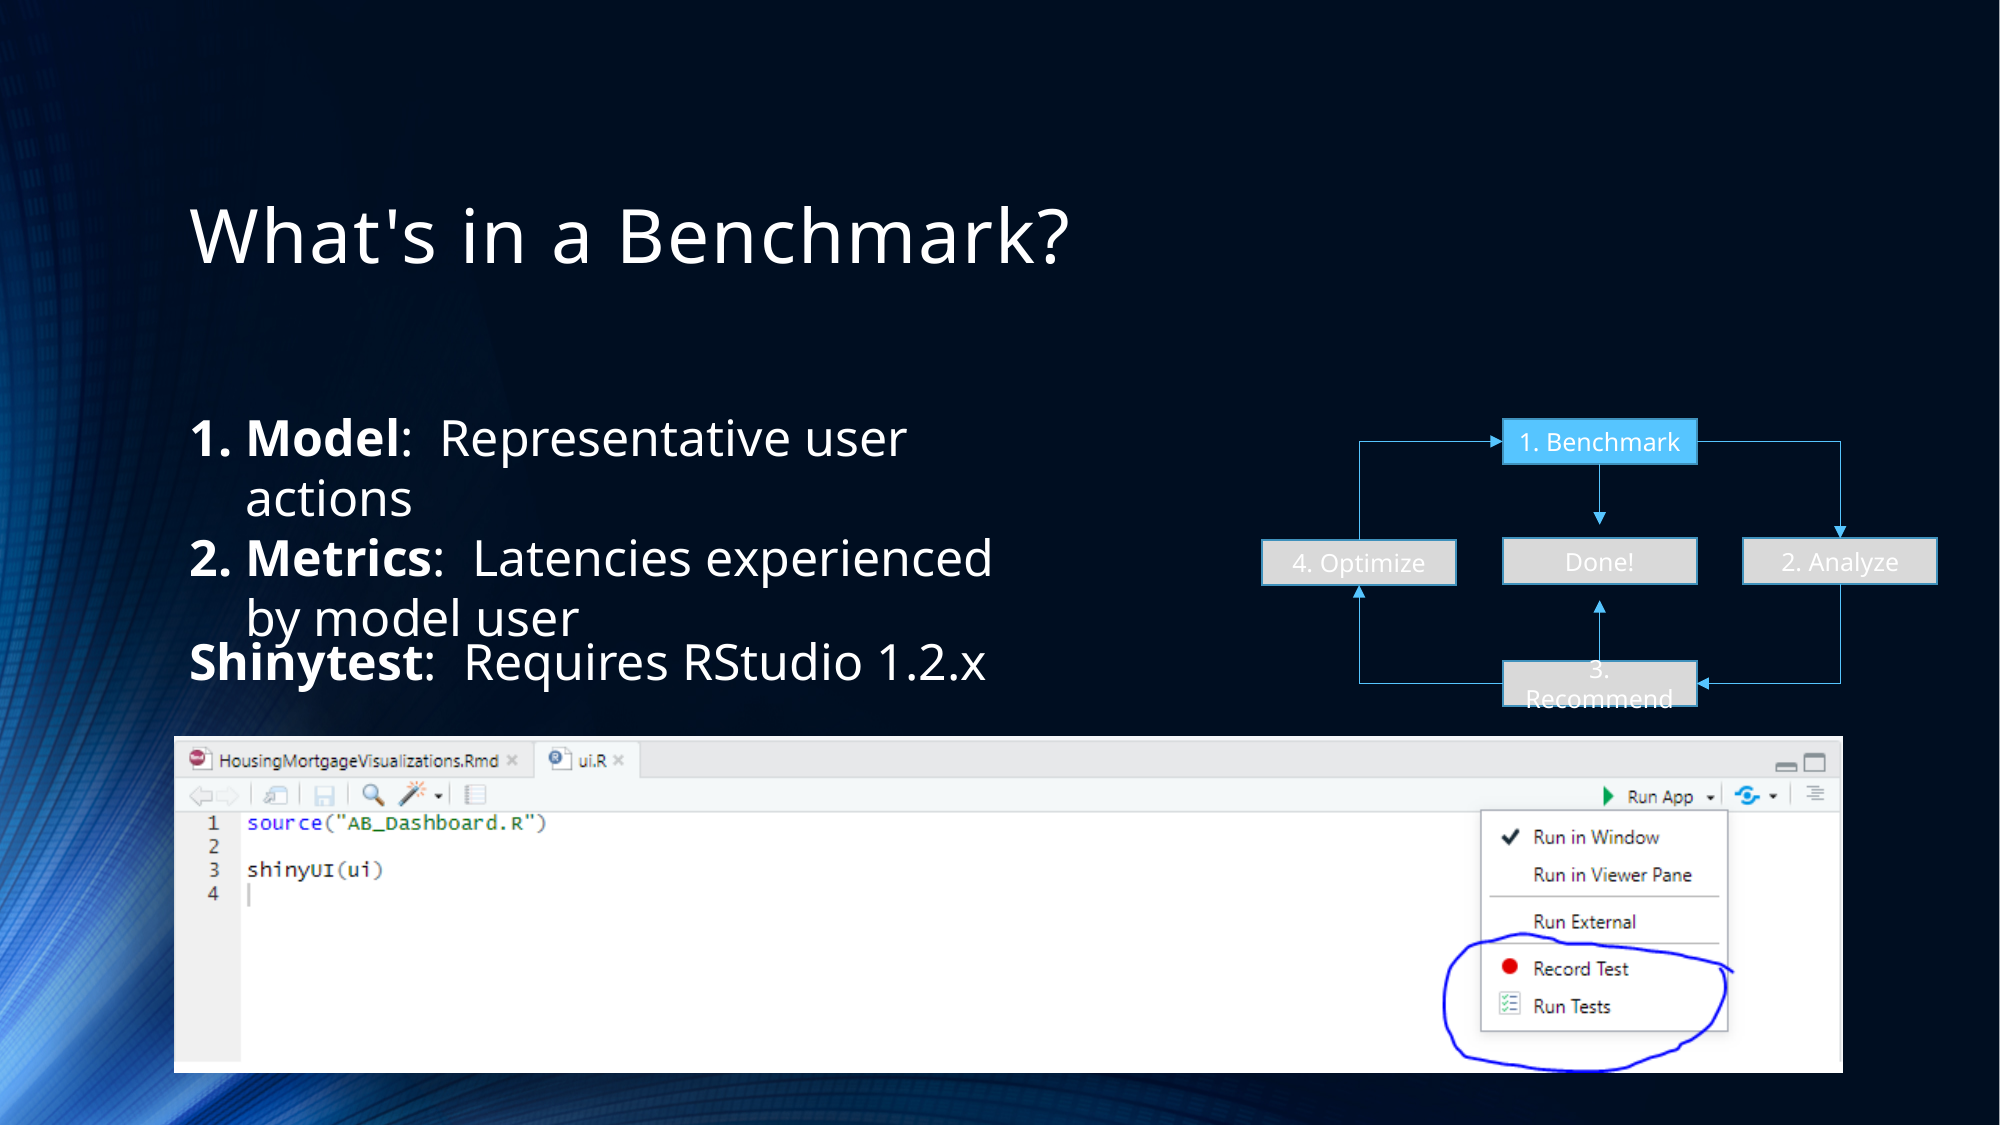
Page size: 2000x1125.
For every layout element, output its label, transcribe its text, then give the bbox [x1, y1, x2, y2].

picture [0, 0, 2000, 1125]
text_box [1262, 418, 1938, 707]
text_box Shinytest: Requires RStudio 1.2.x [174, 622, 1037, 698]
title What's in a Benchmark? [174, 62, 1675, 288]
text_box Model: Representative user actions Metrics: Latencies experienced by model user [174, 399, 1038, 655]
